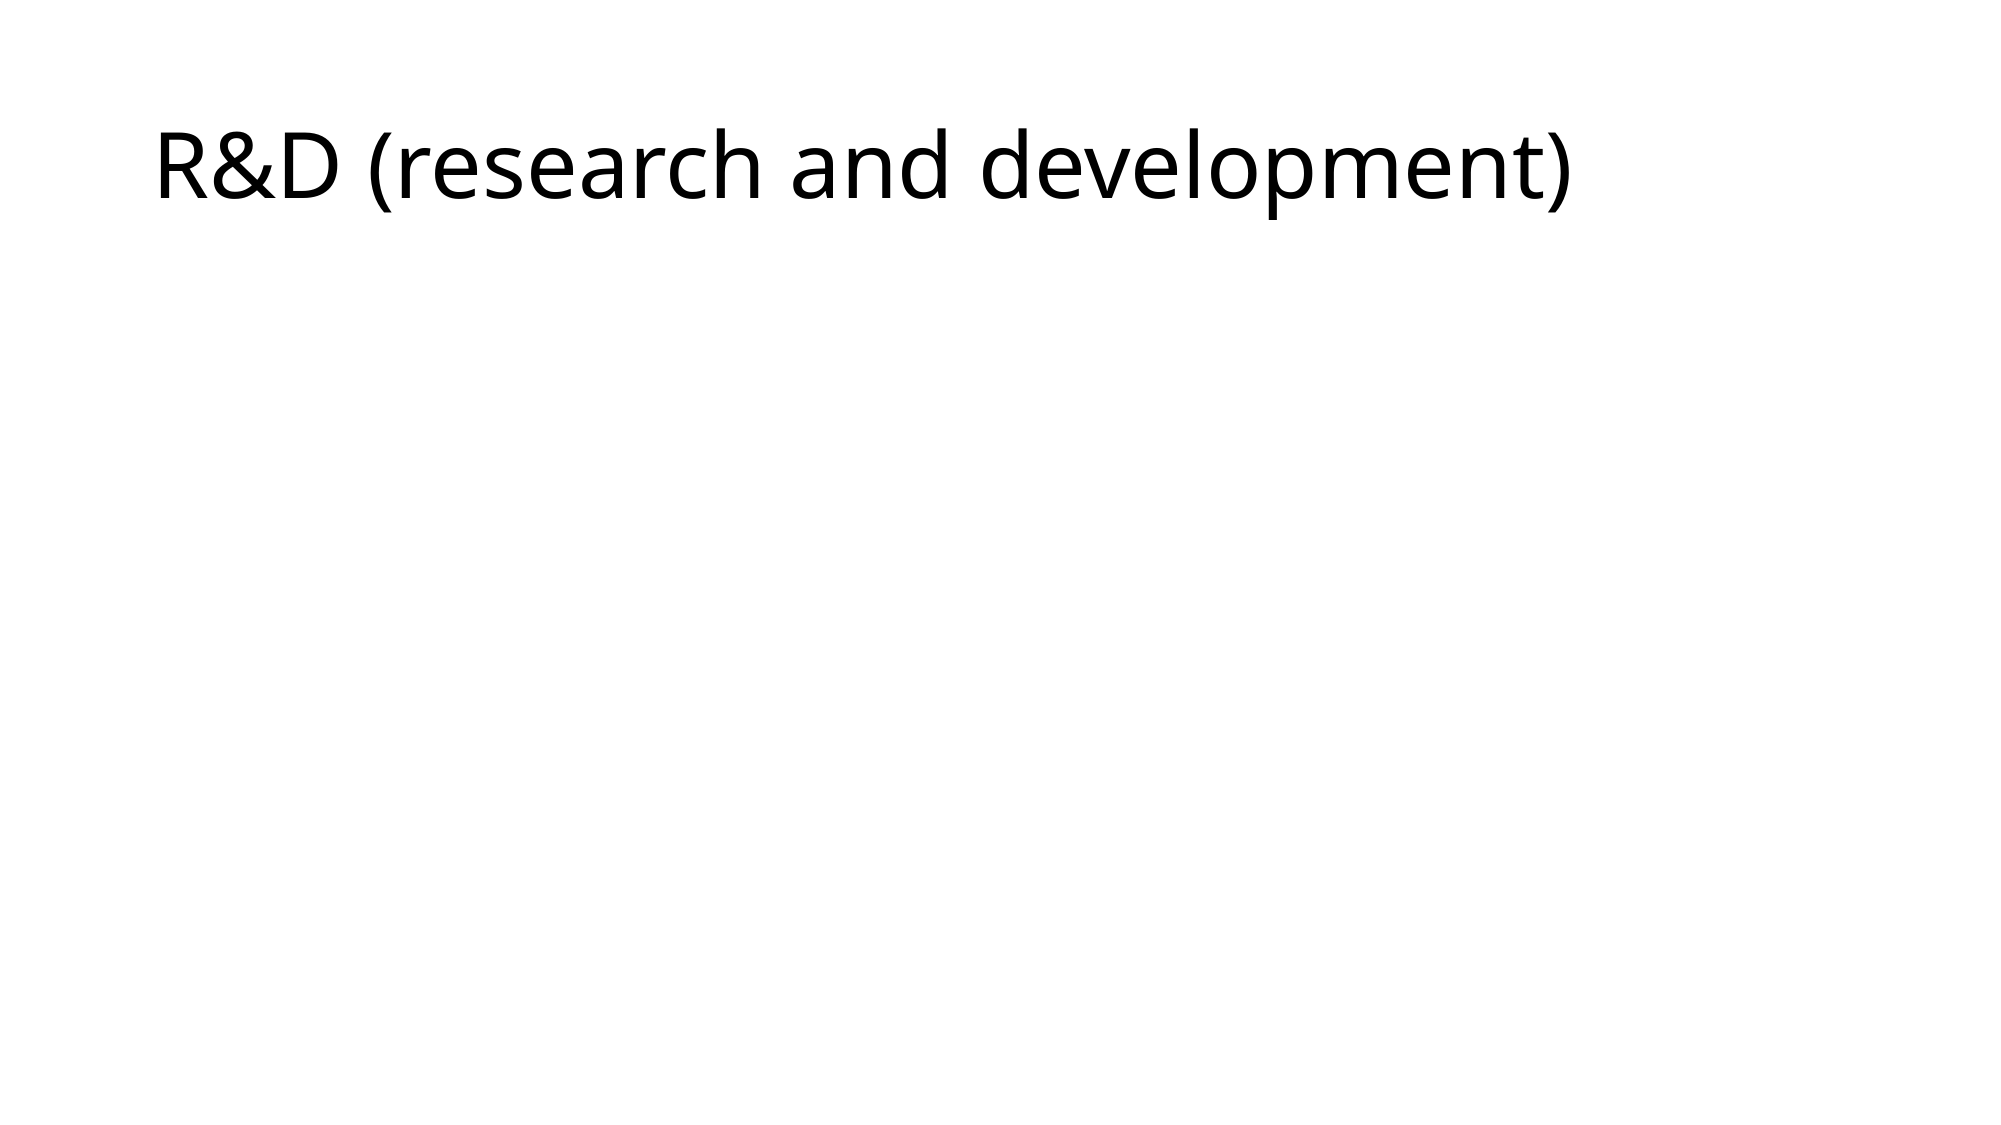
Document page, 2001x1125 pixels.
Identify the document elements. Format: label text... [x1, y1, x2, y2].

title R&D (research and development) [137, 59, 1863, 278]
